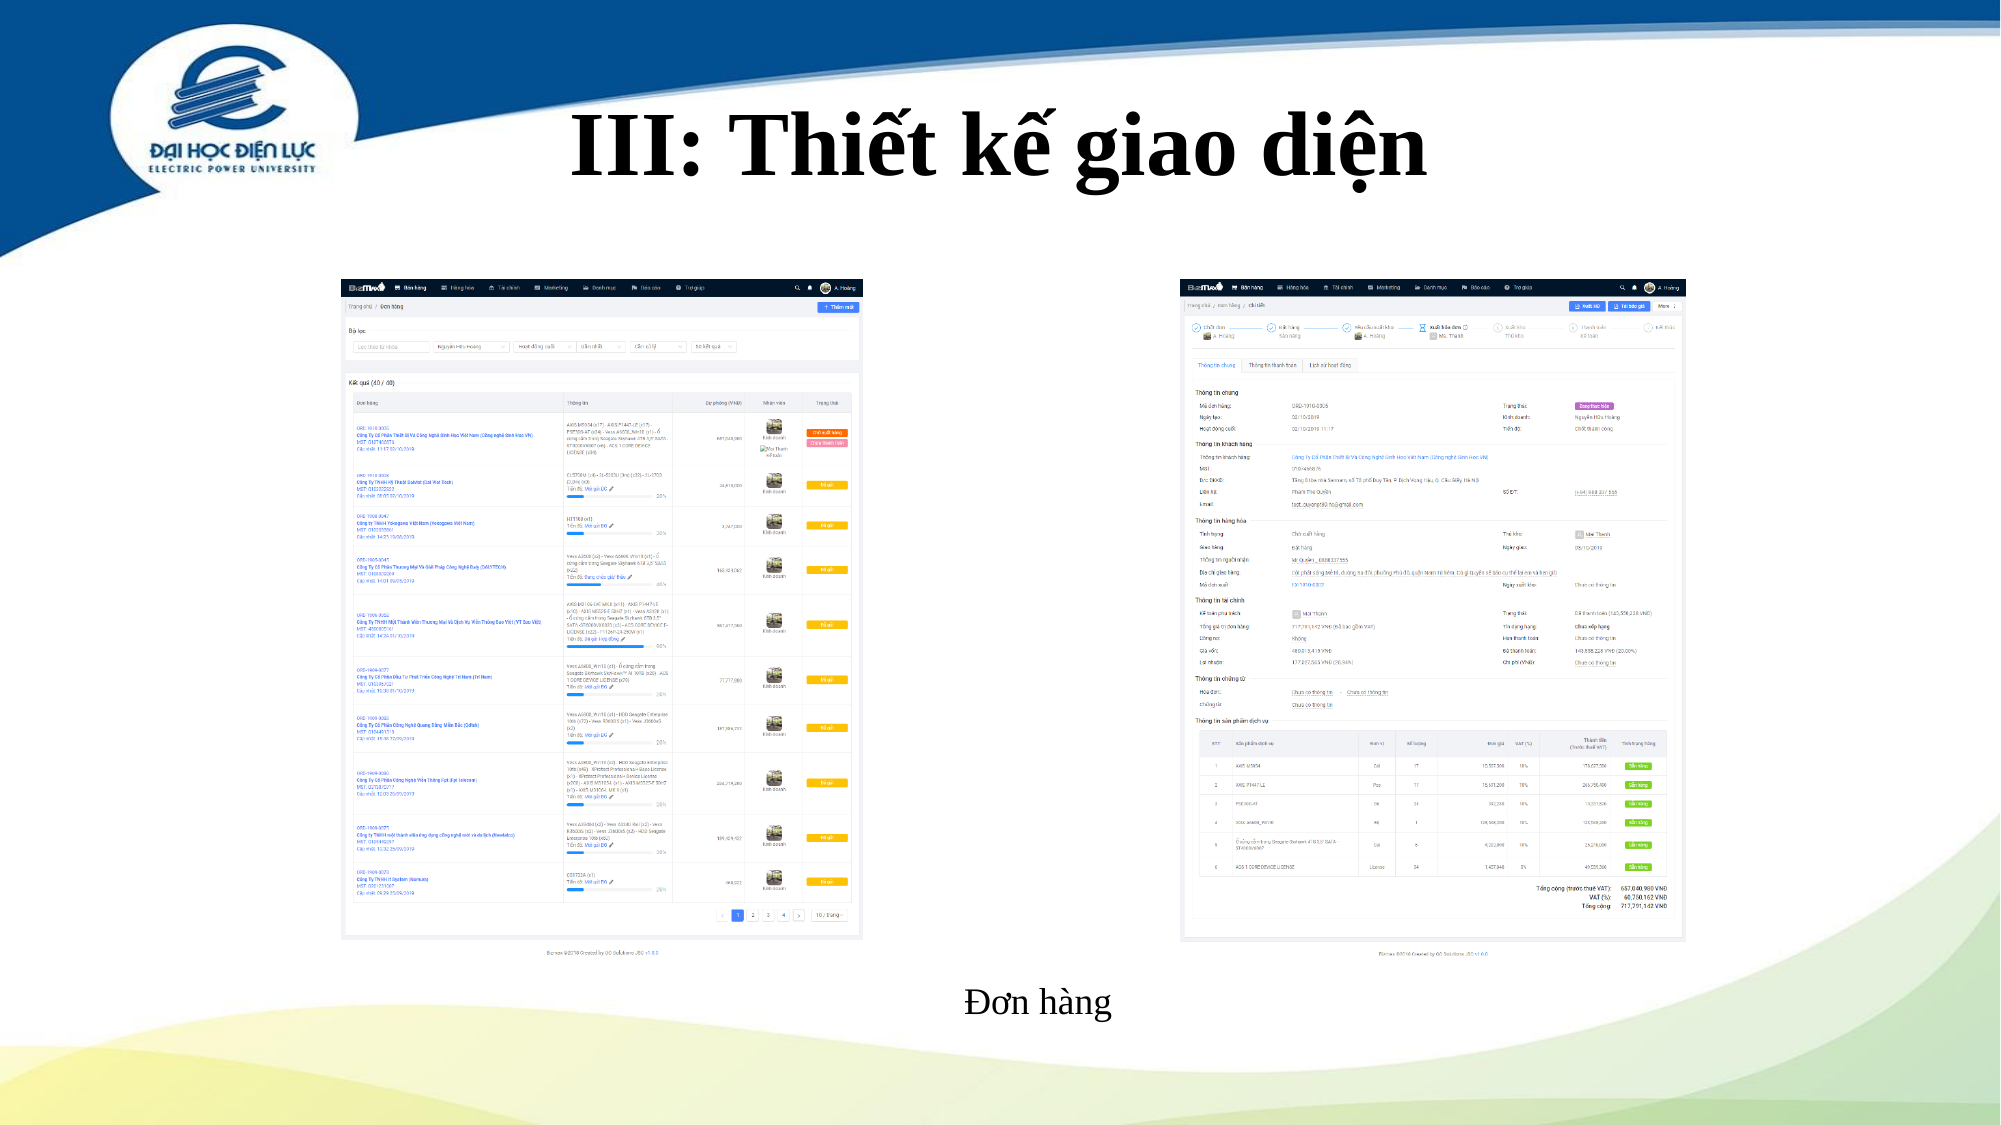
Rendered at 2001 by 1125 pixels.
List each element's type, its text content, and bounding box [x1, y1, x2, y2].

text_box Đơn hàng [949, 969, 1128, 1030]
picture [0, 0, 2001, 1125]
title III: Thiết kế giao diện [137, 59, 1863, 233]
